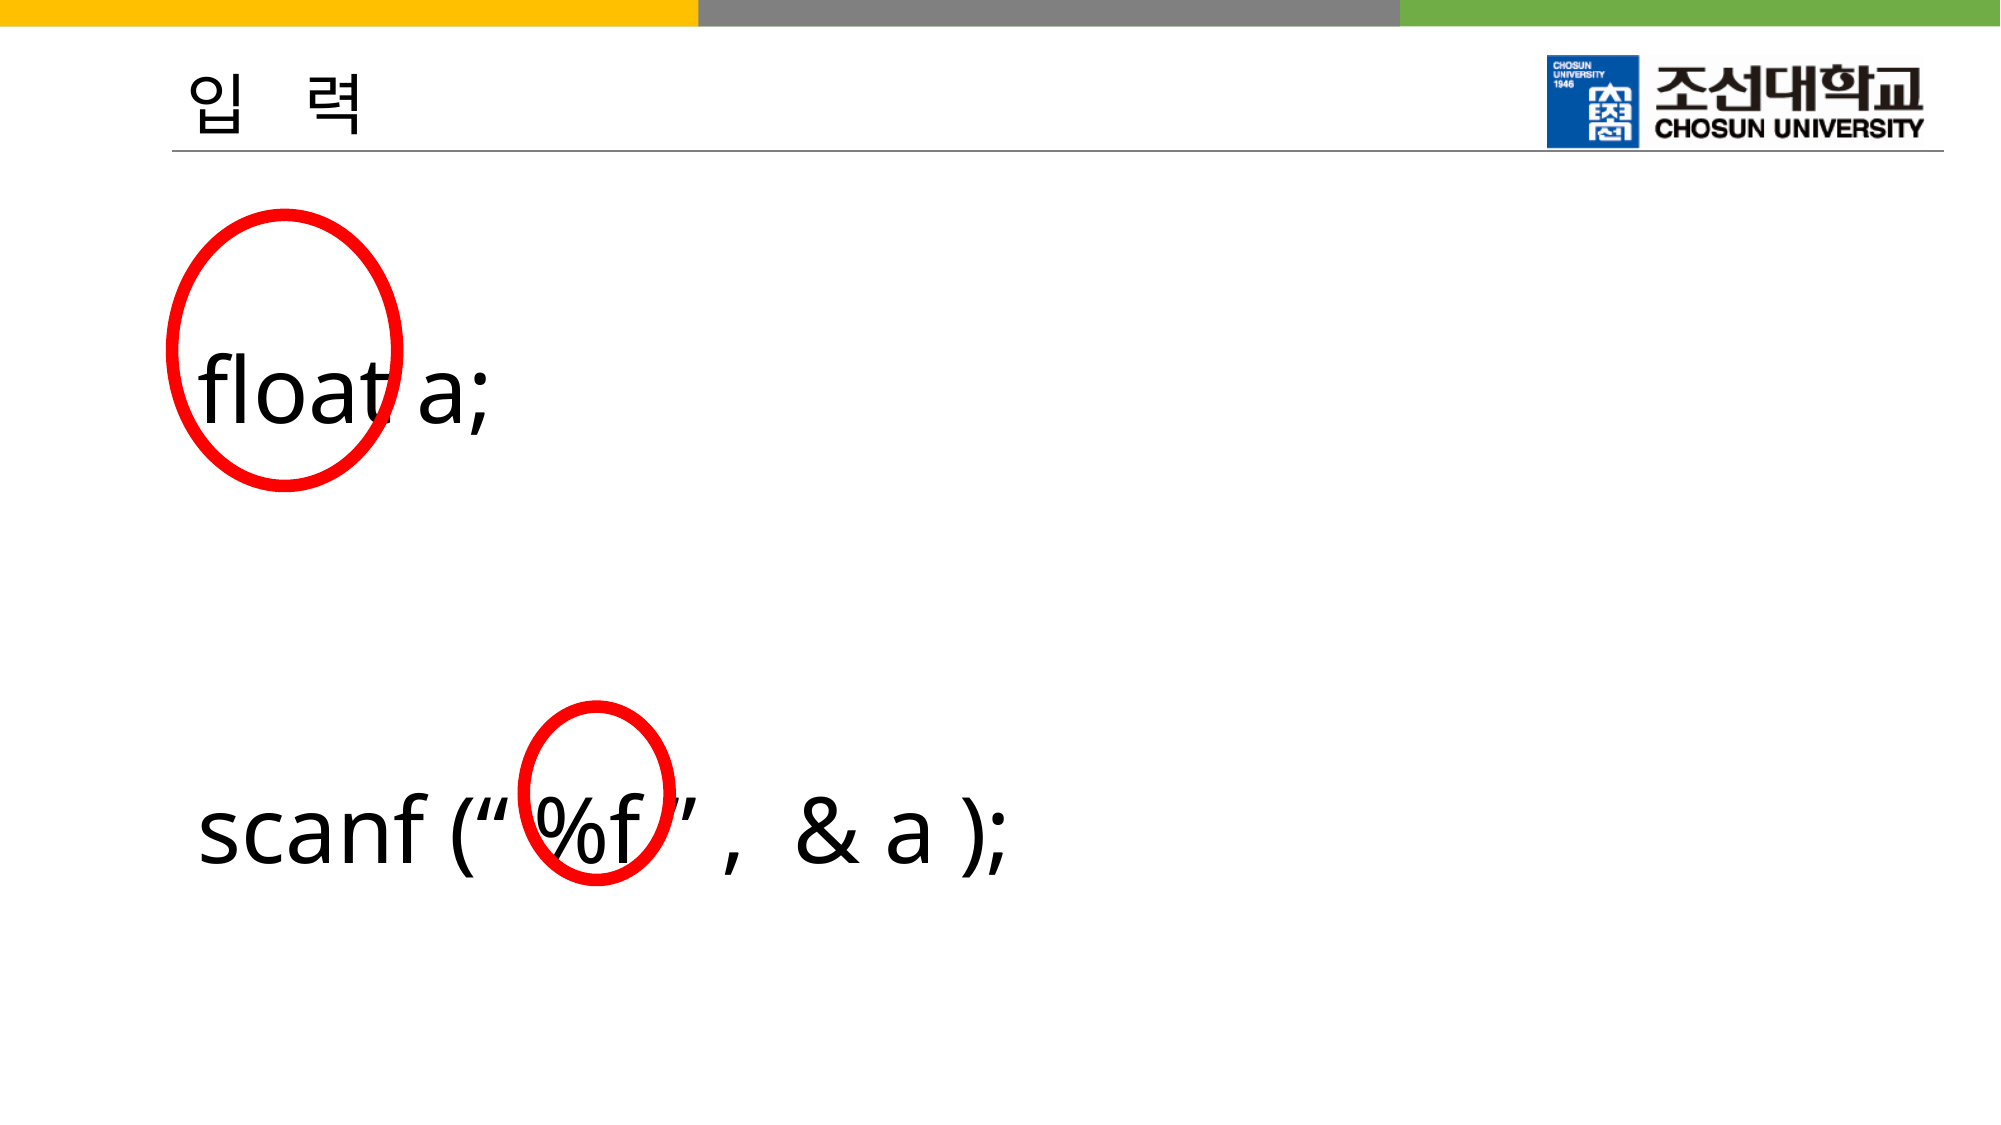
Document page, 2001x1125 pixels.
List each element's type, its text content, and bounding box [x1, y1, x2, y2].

text_box [171, 213, 399, 487]
text_box [522, 705, 671, 882]
text_box float a; scanf (“ %f ” , & a ); [183, 214, 2000, 890]
text_box 입 력 [171, 55, 762, 150]
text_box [0, 0, 2000, 27]
picture [1543, 51, 1929, 150]
